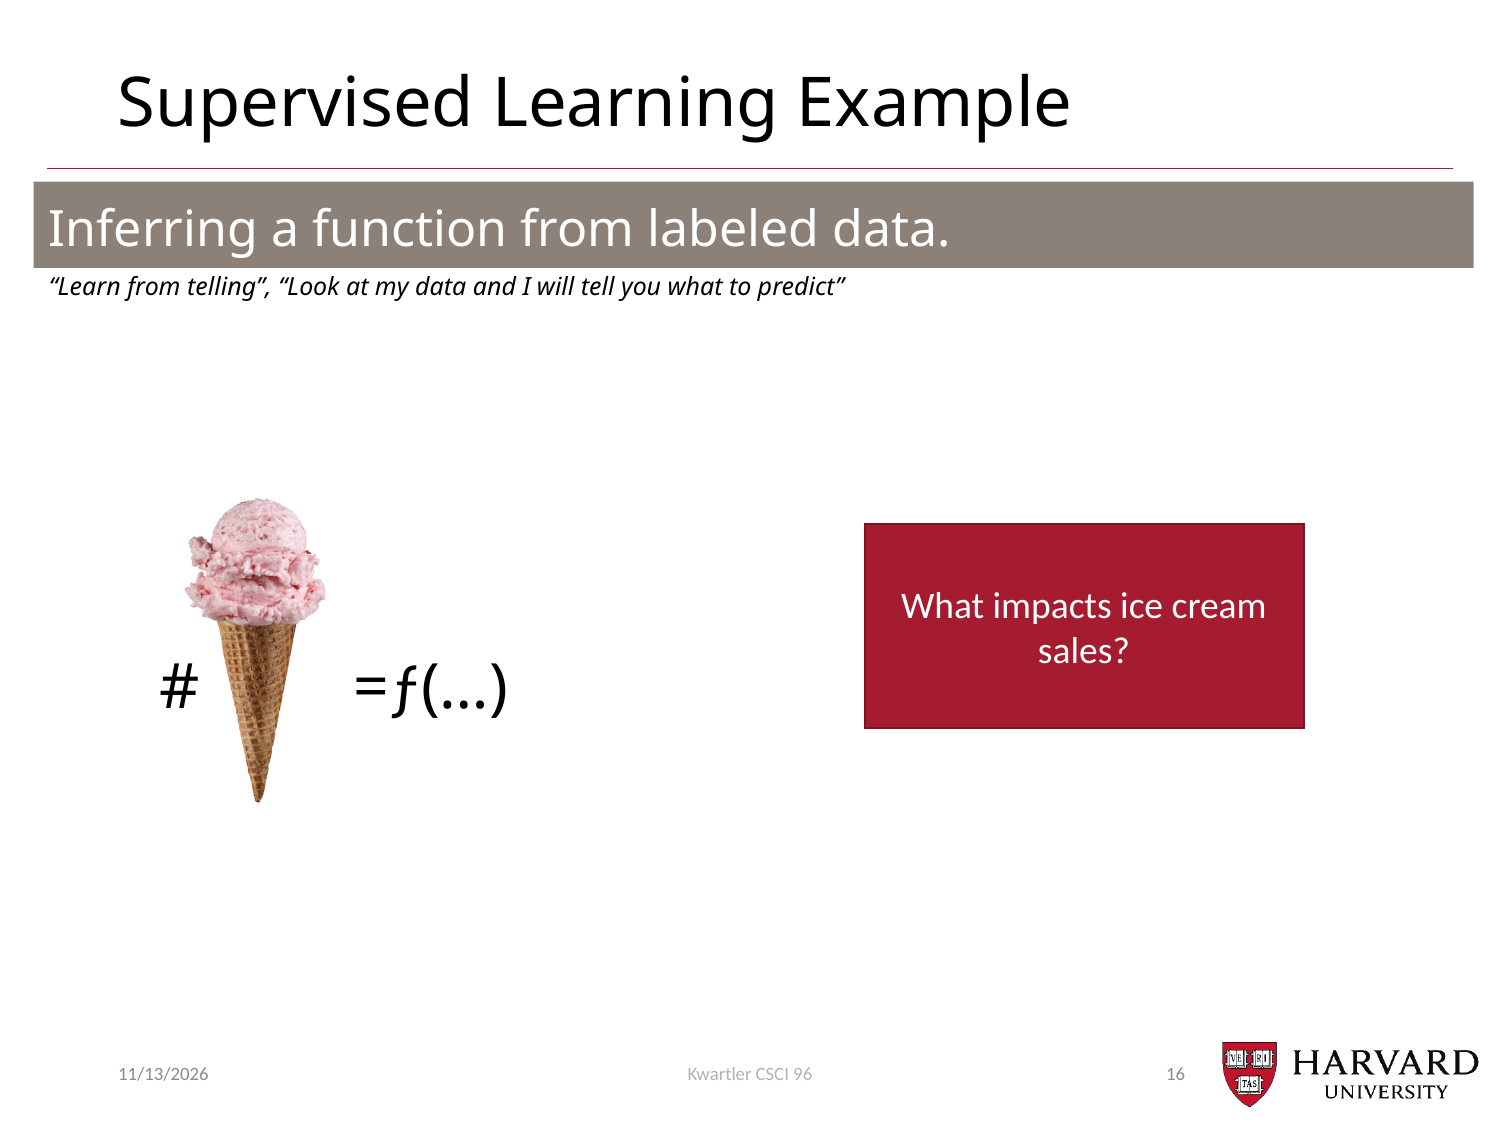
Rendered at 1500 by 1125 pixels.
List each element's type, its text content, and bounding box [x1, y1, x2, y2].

text_box What impacts ice cream sales? [864, 523, 1305, 729]
slide_number 16 [1059, 1042, 1200, 1103]
picture [1200, 1024, 1500, 1125]
picture [183, 494, 327, 804]
title Supervised Learning Example [103, 59, 1397, 157]
text_box # [144, 630, 183, 714]
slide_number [103, 1042, 441, 1103]
text_box Inferring a function from labeled data. [33, 181, 1474, 255]
text_box “Learn from telling”, “Look at my data and I will tell you what to predict” [33, 255, 1474, 296]
text_box =ƒ(…) [338, 630, 577, 714]
footer Kwartler CSCI 96 [496, 1042, 1004, 1103]
